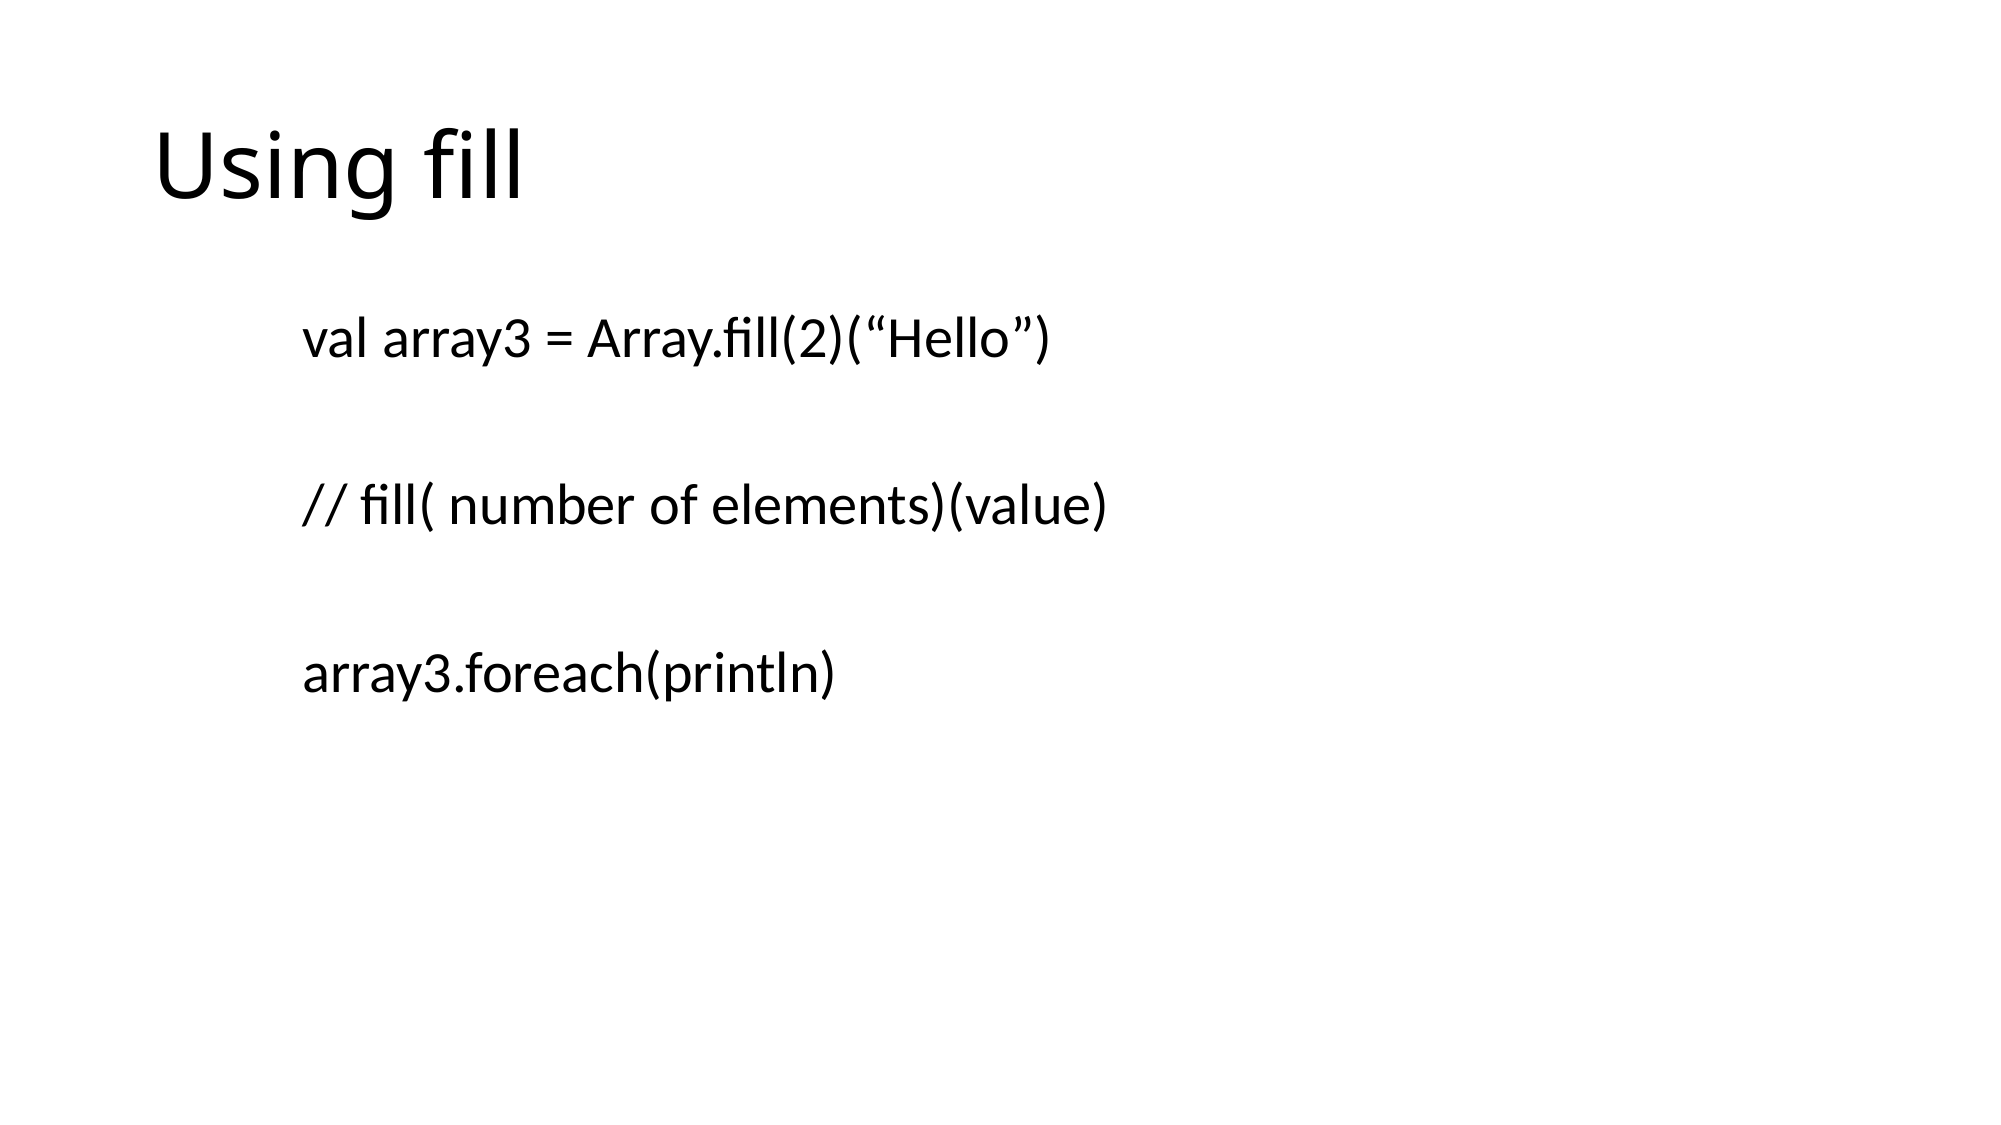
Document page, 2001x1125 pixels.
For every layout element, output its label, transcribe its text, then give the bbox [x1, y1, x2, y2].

list val array3 = Array.fill(2)(“Hello”) // fill( number of elements)(value) array3.foreach(println) [137, 299, 1863, 1014]
title Using fill [137, 59, 1863, 278]
